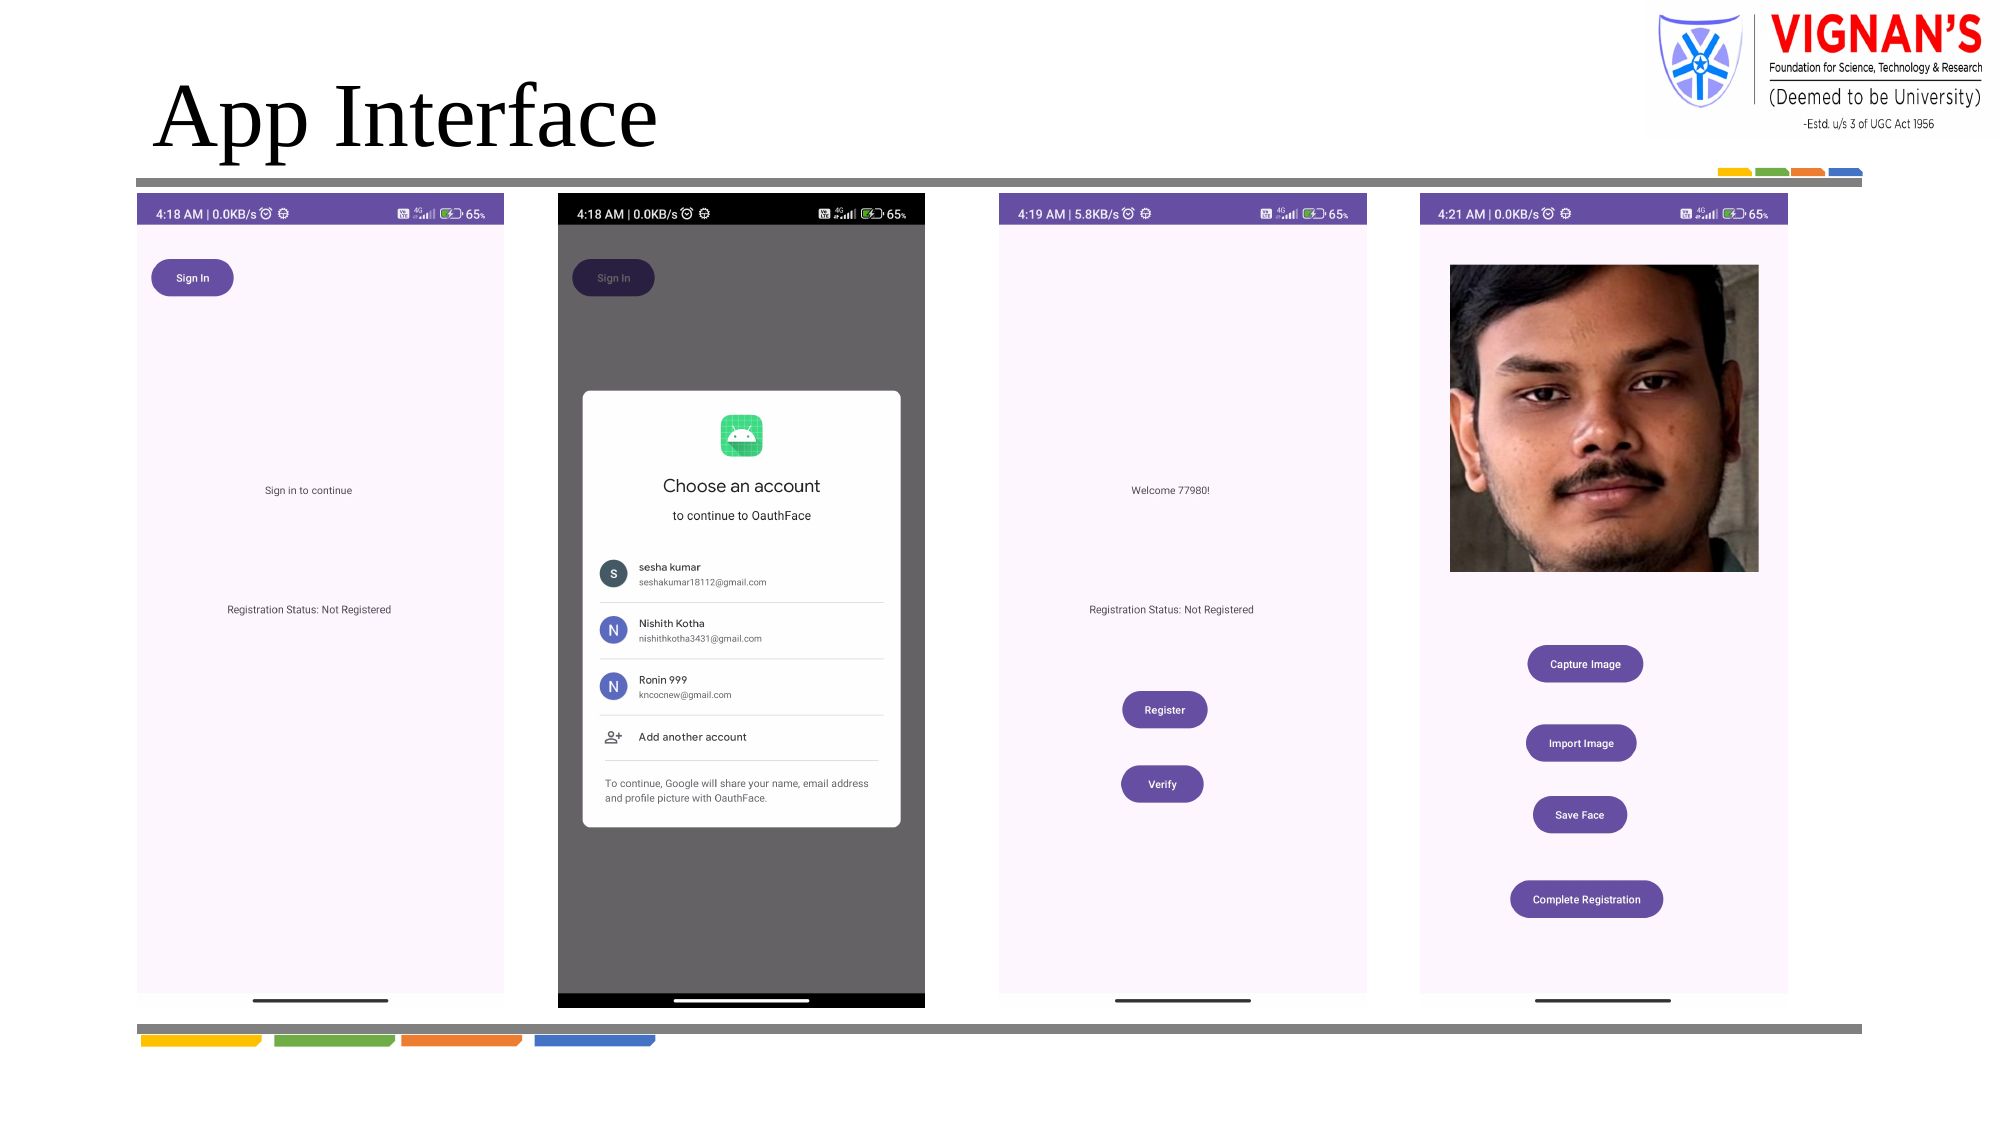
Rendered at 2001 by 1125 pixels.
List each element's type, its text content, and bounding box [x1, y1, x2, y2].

picture [1420, 193, 1788, 1009]
picture [1644, 0, 2000, 140]
title App Interface [137, 59, 1663, 175]
picture [999, 193, 1367, 1009]
picture [558, 193, 925, 1009]
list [137, 193, 505, 1009]
